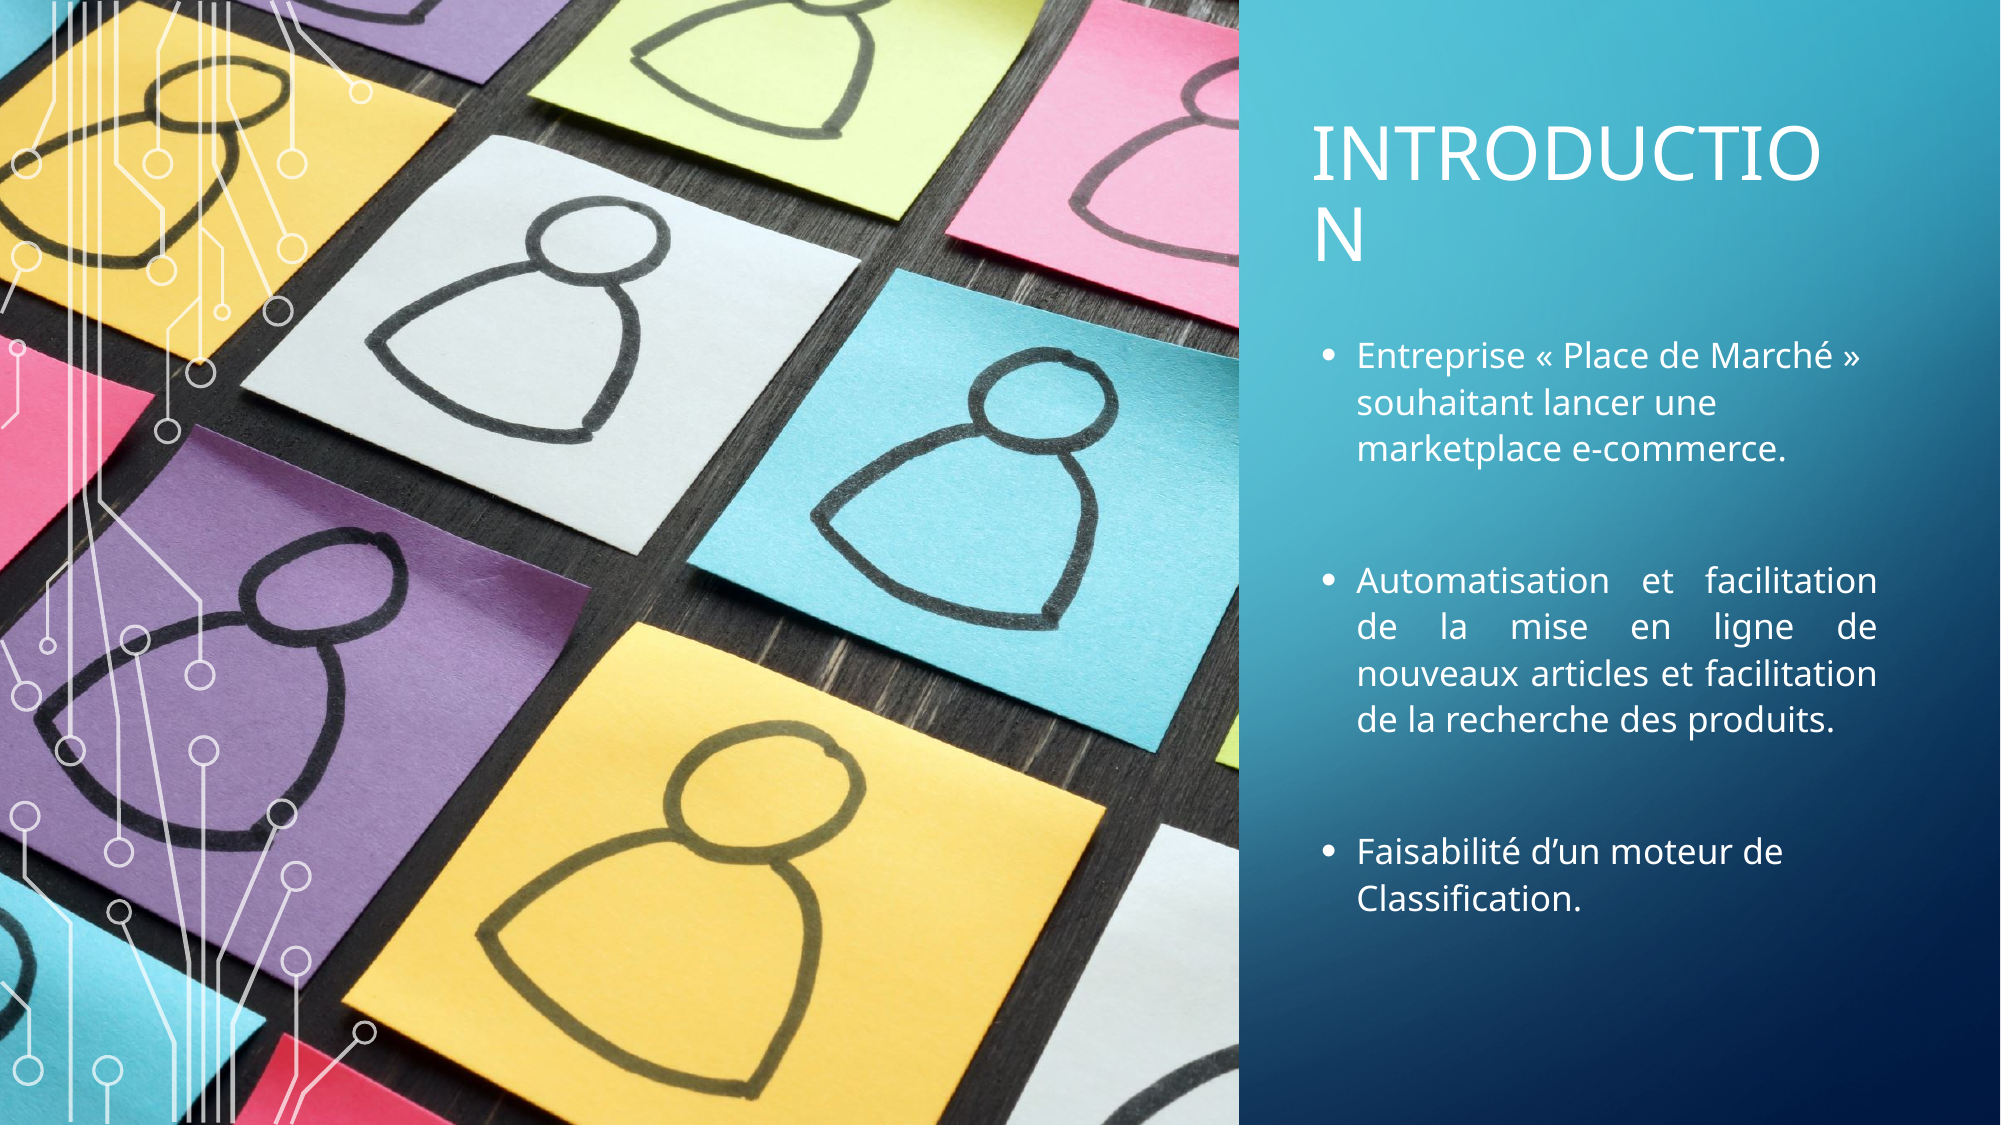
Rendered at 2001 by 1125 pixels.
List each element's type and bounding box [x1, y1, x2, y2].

picture [379, 0, 1240, 1125]
text_box [1240, 0, 2000, 1125]
text_box [0, 0, 379, 1125]
